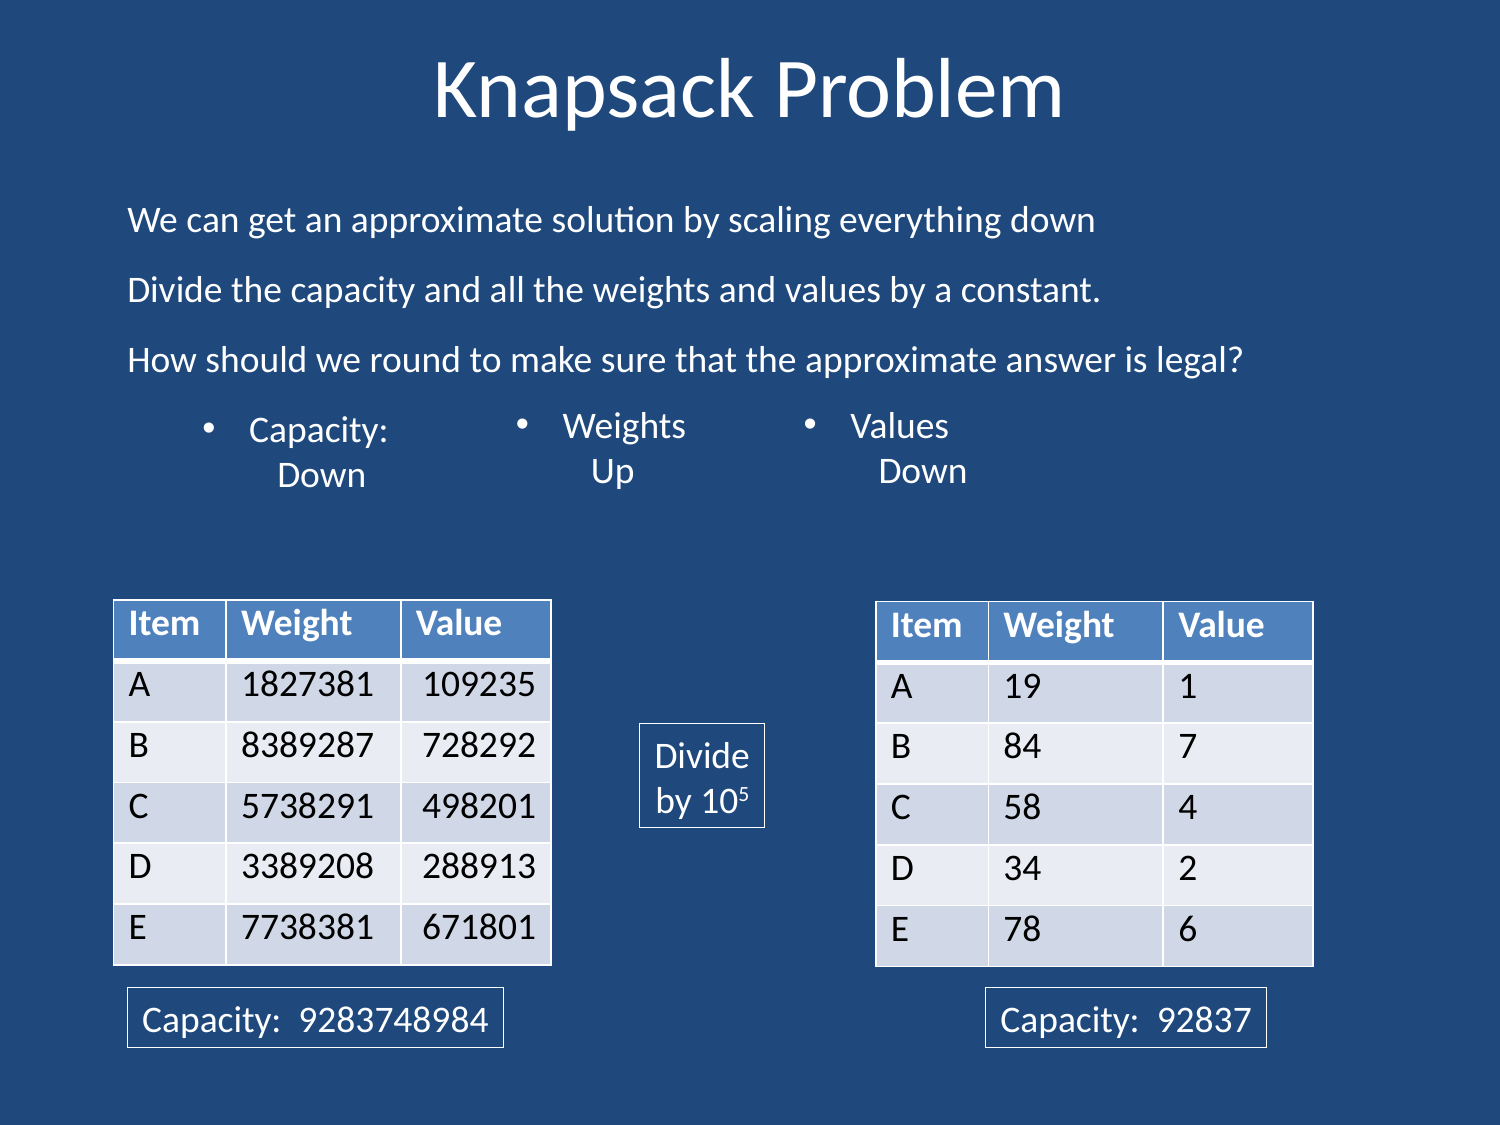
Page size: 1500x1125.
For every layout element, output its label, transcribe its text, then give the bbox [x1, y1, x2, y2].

table_cell 7 [1164, 724, 1312, 783]
table_header Value [402, 601, 550, 658]
table_cell 58 [989, 785, 1162, 844]
table_cell 8389287 [227, 723, 400, 782]
text_box Weights Up [501, 393, 702, 499]
table_cell 78 [989, 906, 1162, 966]
table_cell 728292 [402, 723, 550, 782]
table_cell 34 [989, 846, 1162, 905]
text_box We can get an approximate solution by scaling everything down Divide the capacity and all the weights and values by a constant. How should we round to make sure that the approximate answer is legal? Capacity: Down [112, 187, 1375, 728]
table_cell 109235 [402, 664, 550, 721]
table_cell 7738381 [227, 905, 400, 964]
title Knapsack Problem [75, 24, 1425, 143]
table_cell 288913 [402, 844, 550, 903]
table_cell 2 [1164, 846, 1312, 905]
table_cell 6 [1164, 906, 1312, 966]
table_cell A [114, 664, 225, 721]
table_cell 4 [1164, 785, 1312, 844]
table_cell 1 [1164, 665, 1312, 722]
table_cell E [114, 905, 225, 964]
table_cell 5738291 [227, 783, 400, 842]
text_box Values Down [788, 393, 983, 499]
table_cell D [114, 844, 225, 903]
table_cell E [877, 906, 988, 966]
table_cell 498201 [402, 783, 550, 842]
table_cell D [877, 846, 988, 905]
table_header Value [1164, 602, 1312, 660]
text_box Capacity: 9283748984 [127, 987, 504, 1048]
table_header Item [114, 601, 225, 658]
table_header Item [877, 602, 988, 660]
table_header Weight [227, 601, 400, 658]
table_header Weight [989, 602, 1162, 660]
table_cell A [877, 665, 988, 722]
table_cell 1827381 [227, 664, 400, 721]
table_cell B [877, 724, 988, 783]
table_cell 19 [989, 665, 1162, 722]
text_box Divide by 105 [639, 723, 765, 828]
table_cell 84 [989, 724, 1162, 783]
table_cell B [114, 723, 225, 782]
table_cell 671801 [402, 905, 550, 964]
table_cell C [877, 785, 988, 844]
text_box Capacity: 92837 [985, 987, 1267, 1048]
table_cell 3389208 [227, 844, 400, 903]
table_cell C [114, 783, 225, 842]
